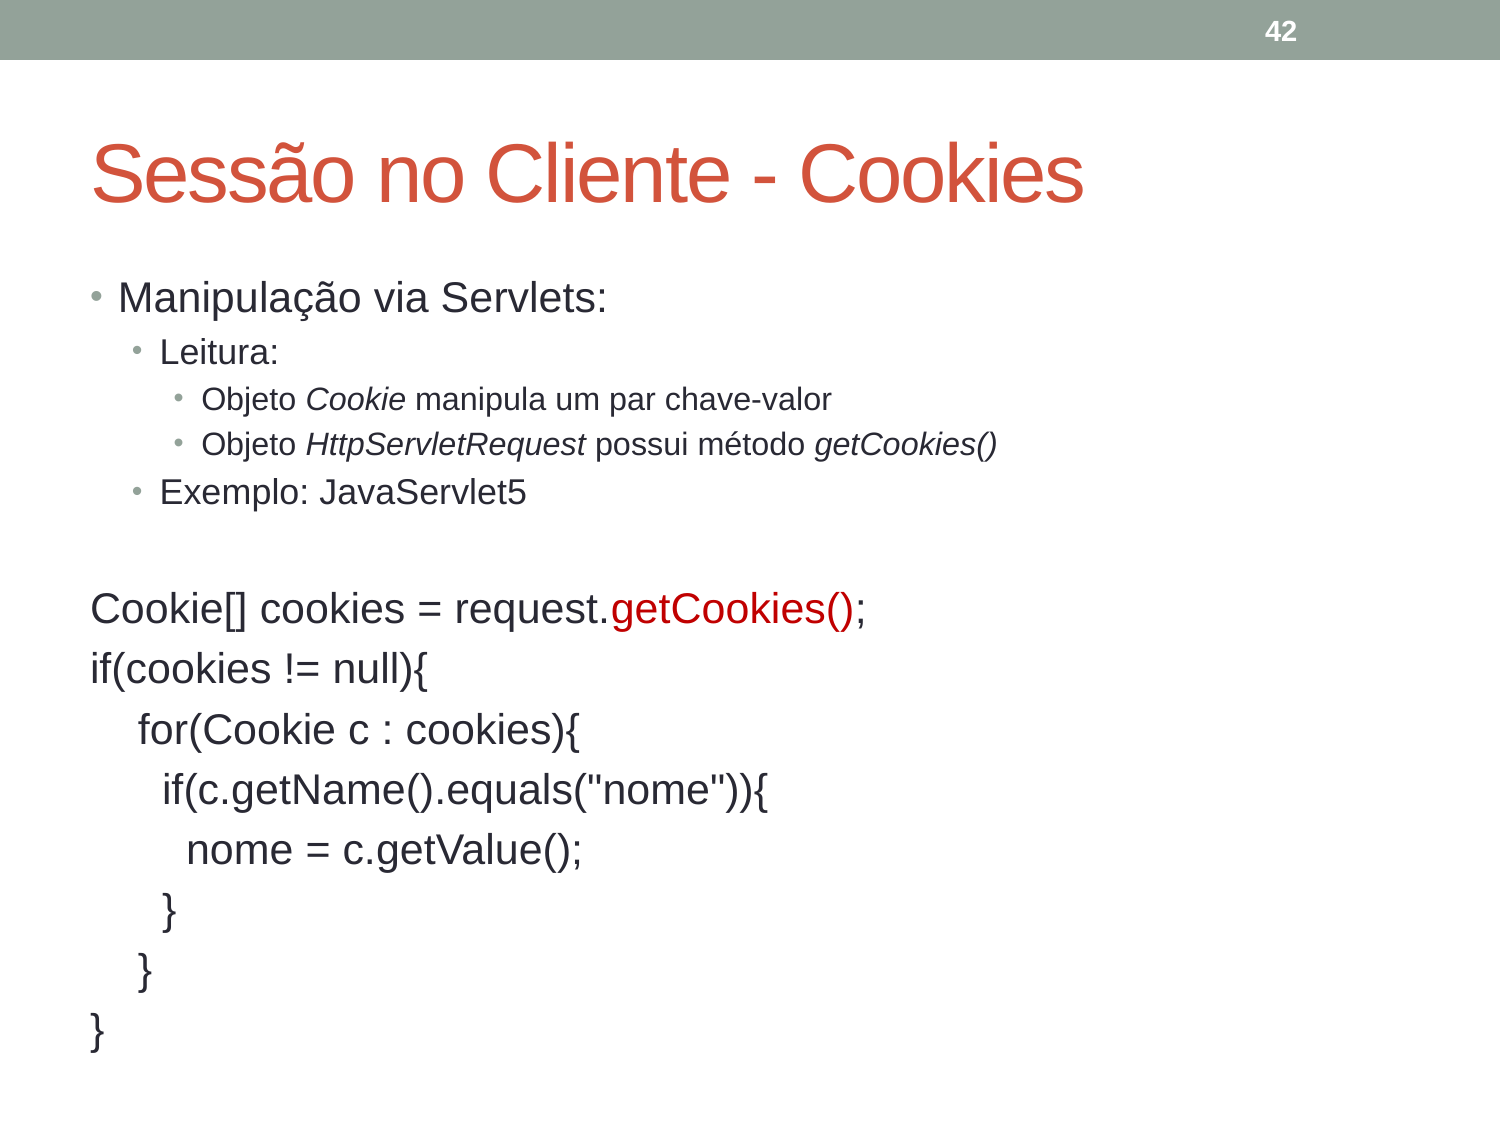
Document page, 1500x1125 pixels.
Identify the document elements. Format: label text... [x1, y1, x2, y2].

title Sessão no Cliente - Cookies [75, 87, 1425, 250]
slide_number 42 [1250, 3, 1425, 57]
list Manipulação via Servlets: Leitura: Objeto Cookie manipula um par chave-valor Objeto HttpServletRequest possui método getCookies() Exemplo: JavaServlet5 Cookie[] cookies = request.getCookies(); if(cookies != null){ for(Cookie c : cookies){ if(c.getName().equals("nome")){ nome = c.getValue(); } } } [74, 262, 1426, 1063]
